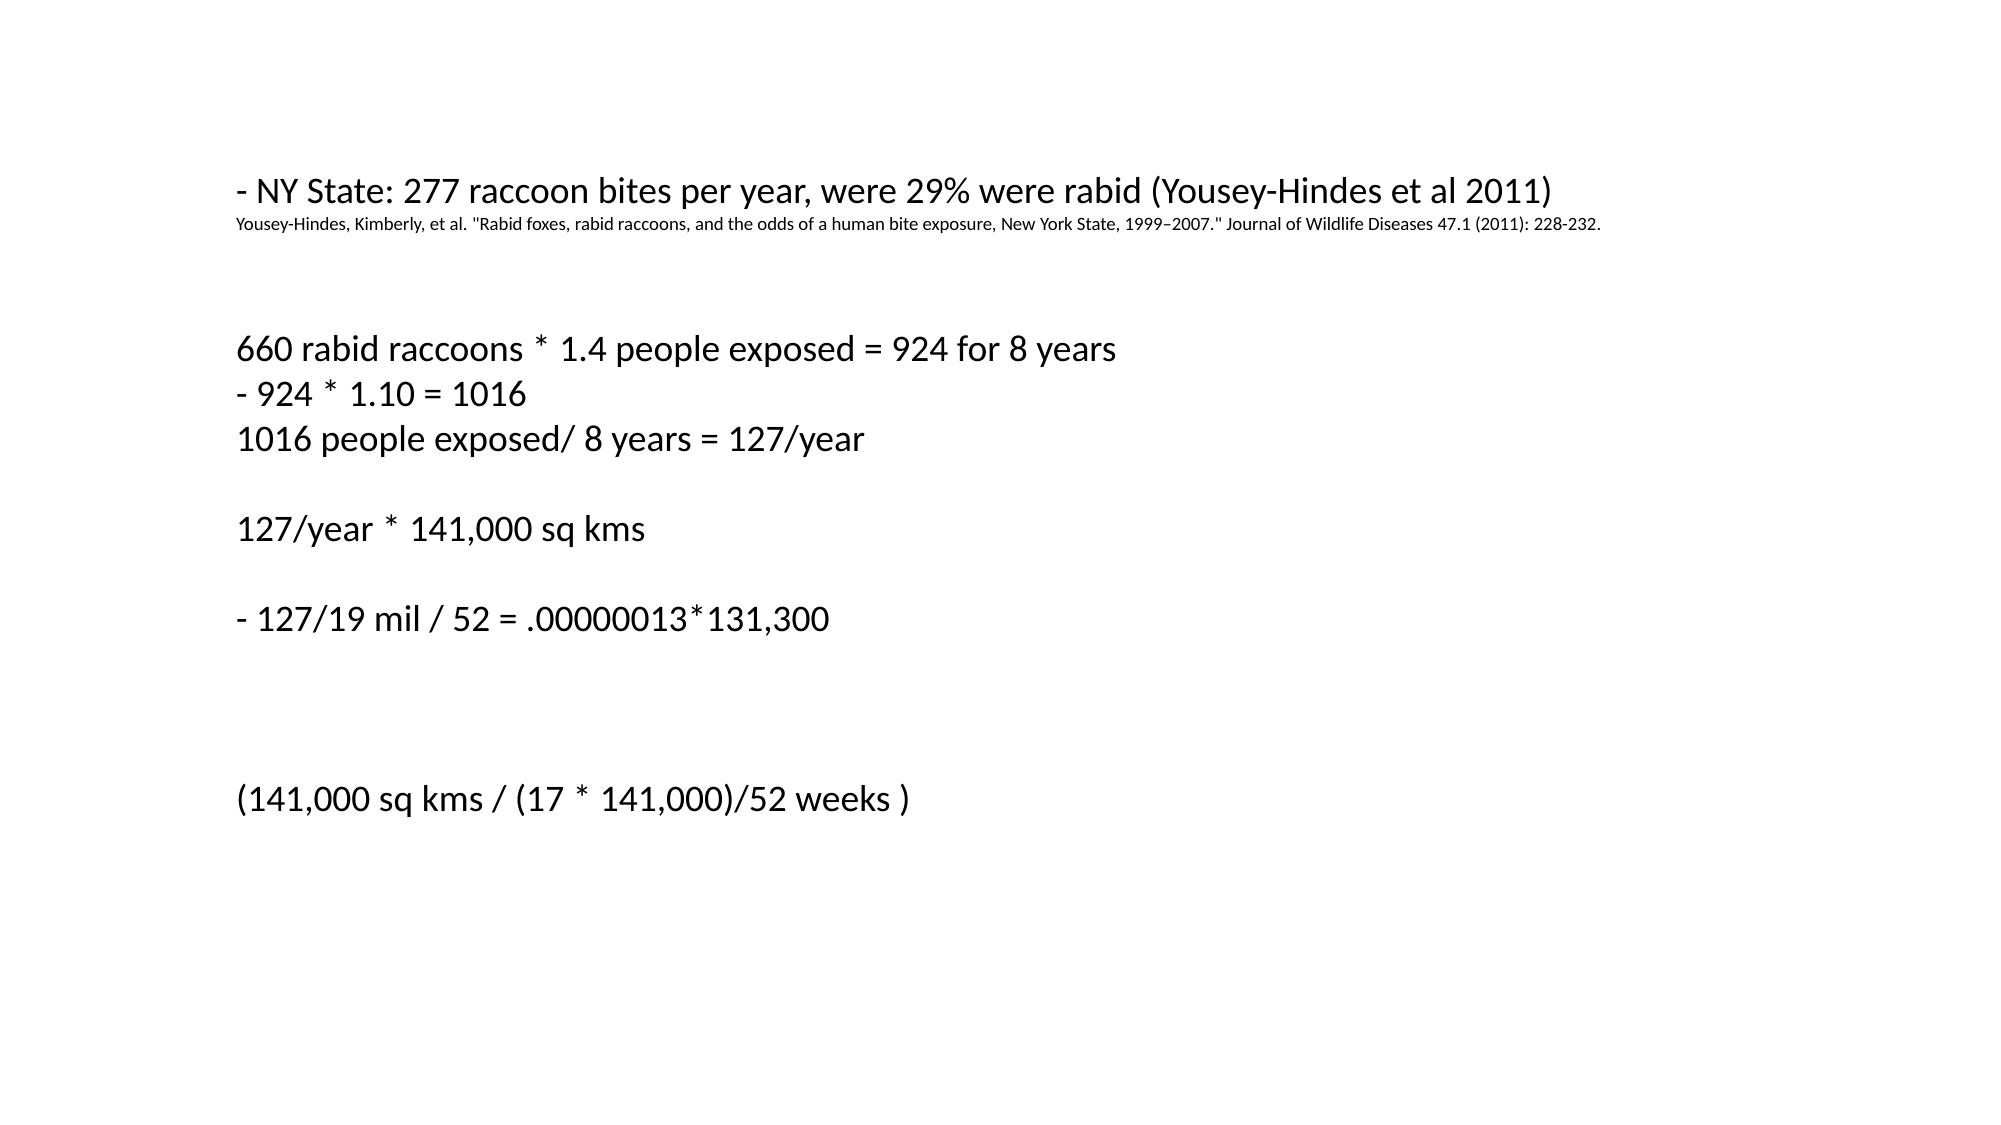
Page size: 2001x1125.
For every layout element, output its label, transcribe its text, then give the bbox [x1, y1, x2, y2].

text_box 660 rabid raccoons * 1.4 people exposed = 924 for 8 years - 924 * 1.10 = 1016 1016 people exposed/ 8 years = 127/year 127/year * 141,000 sq kms - 127/19 mil / 52 = .00000013*131,300 (141,000 sq kms / (17 * 141,000)/52 weeks ) [221, 317, 1708, 827]
text_box - NY State: 277 raccoon bites per year, were 29% were rabid (Yousey-Hindes et al 2011) Yousey-Hindes, Kimberly, et al. "Rabid foxes, rabid raccoons, and the odds of a human bite exposure, New York State, 1999–2007." Journal of Wildlife Diseases 47.1 (2011): 228-232. [221, 158, 1708, 242]
